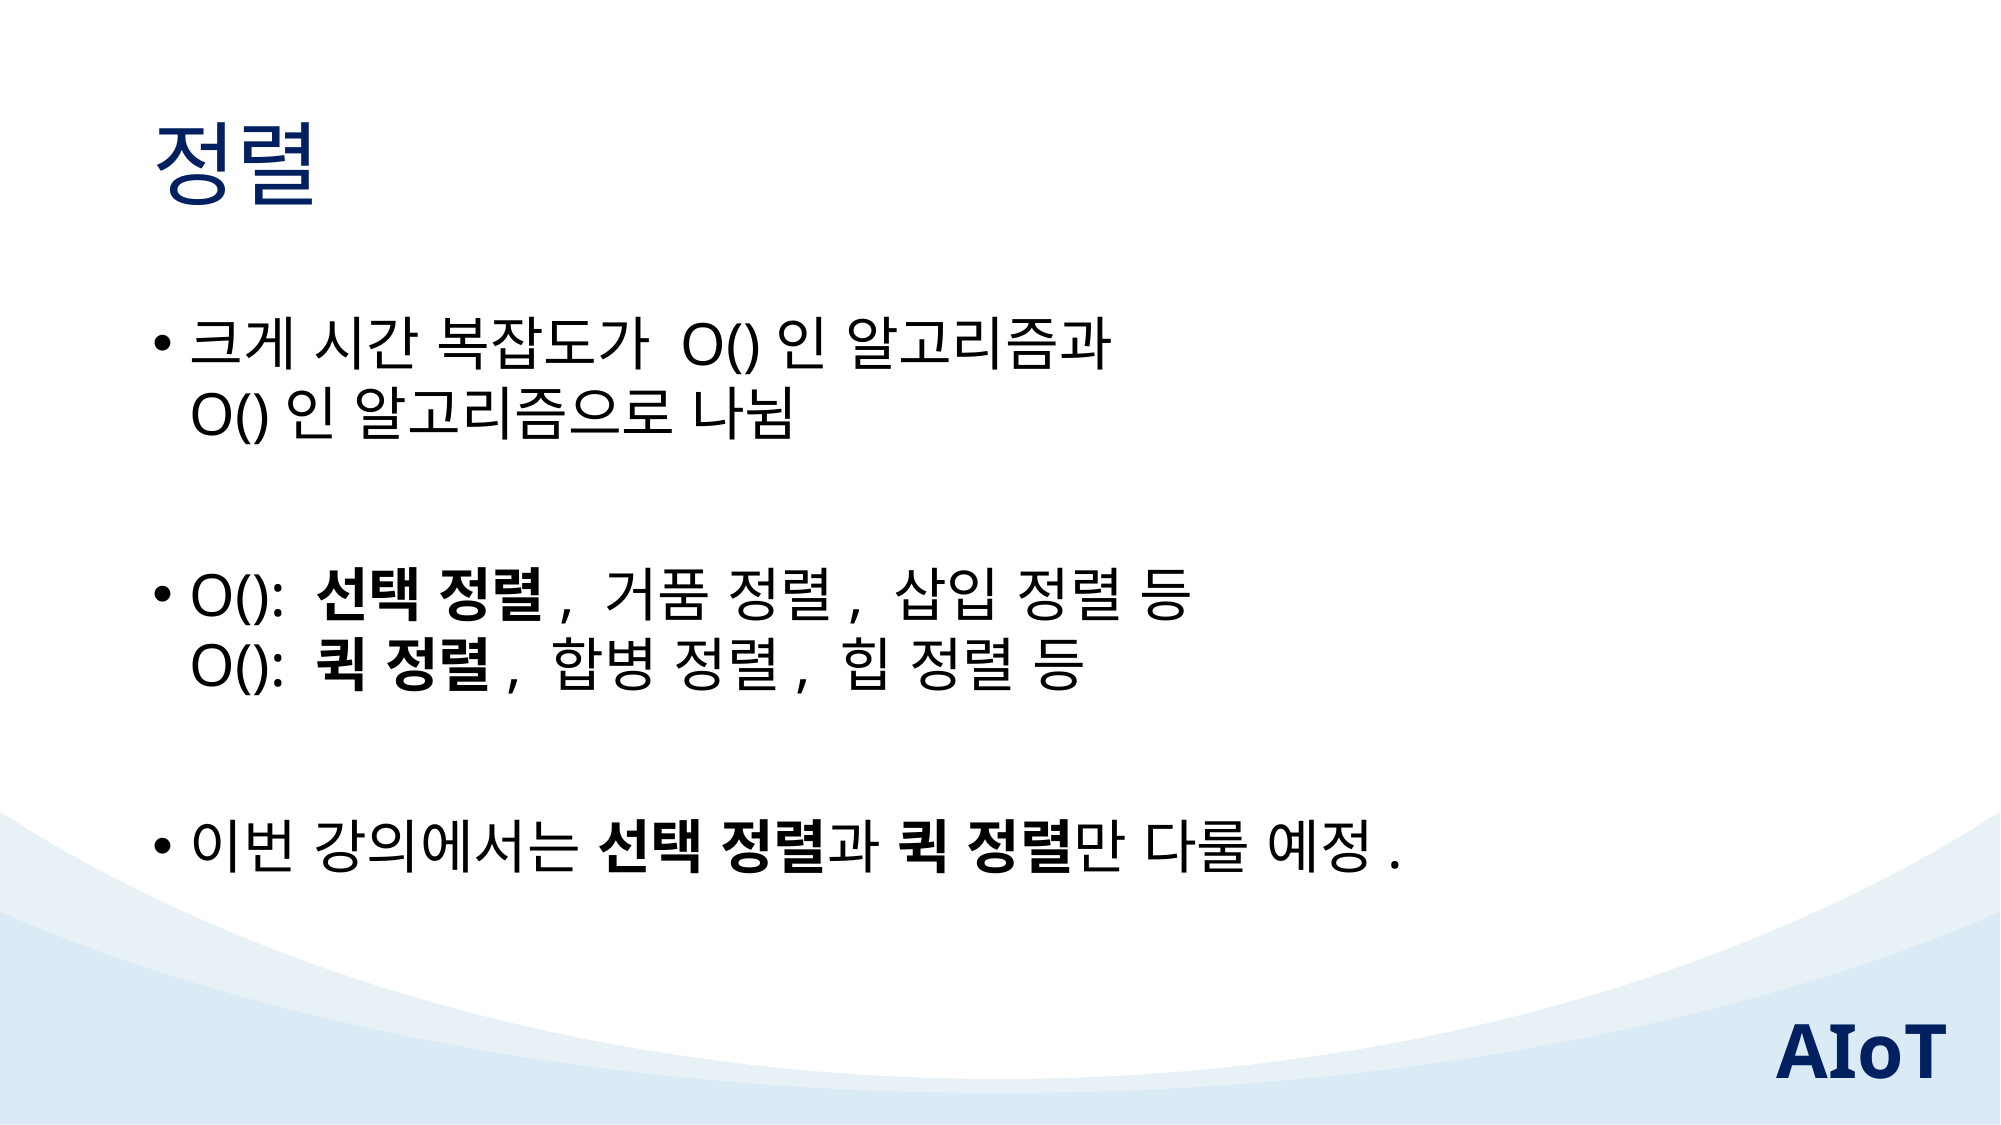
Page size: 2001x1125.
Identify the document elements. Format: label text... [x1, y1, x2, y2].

title 정렬 [137, 59, 1863, 278]
